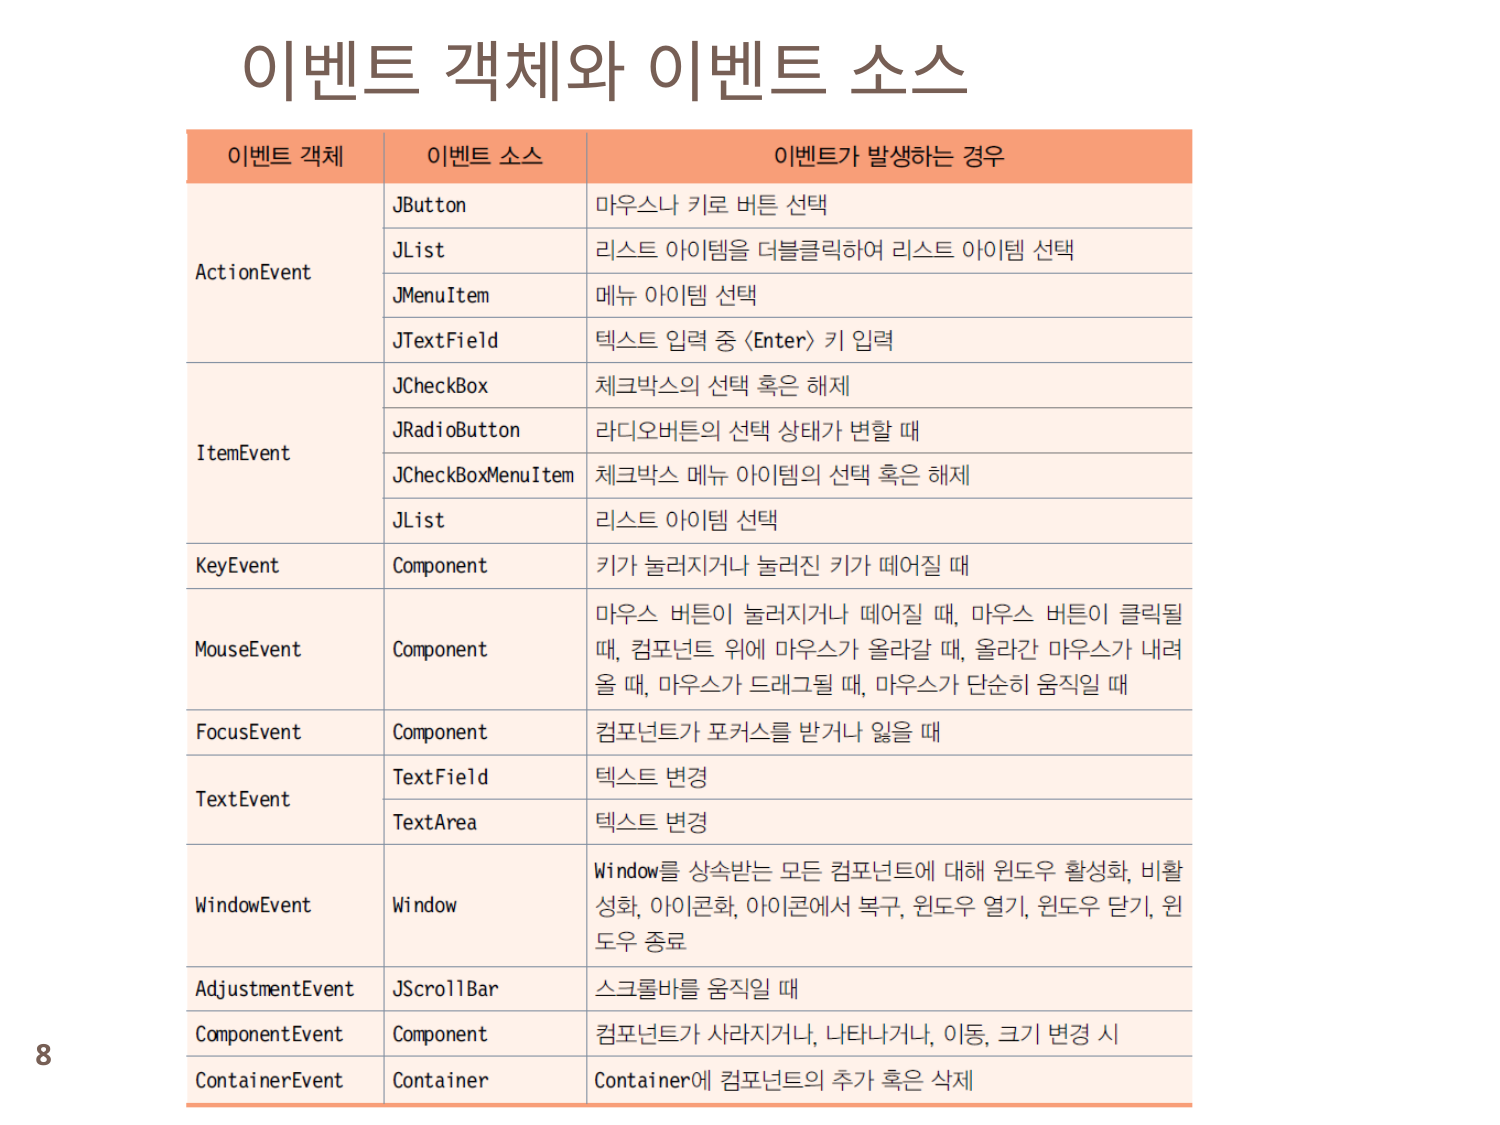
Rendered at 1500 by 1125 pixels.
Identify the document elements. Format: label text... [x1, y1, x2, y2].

slide_number 8 [0, 1025, 88, 1088]
picture [182, 125, 1200, 1114]
title 이벤트 객체와 이벤트 소스 [224, 13, 1158, 124]
